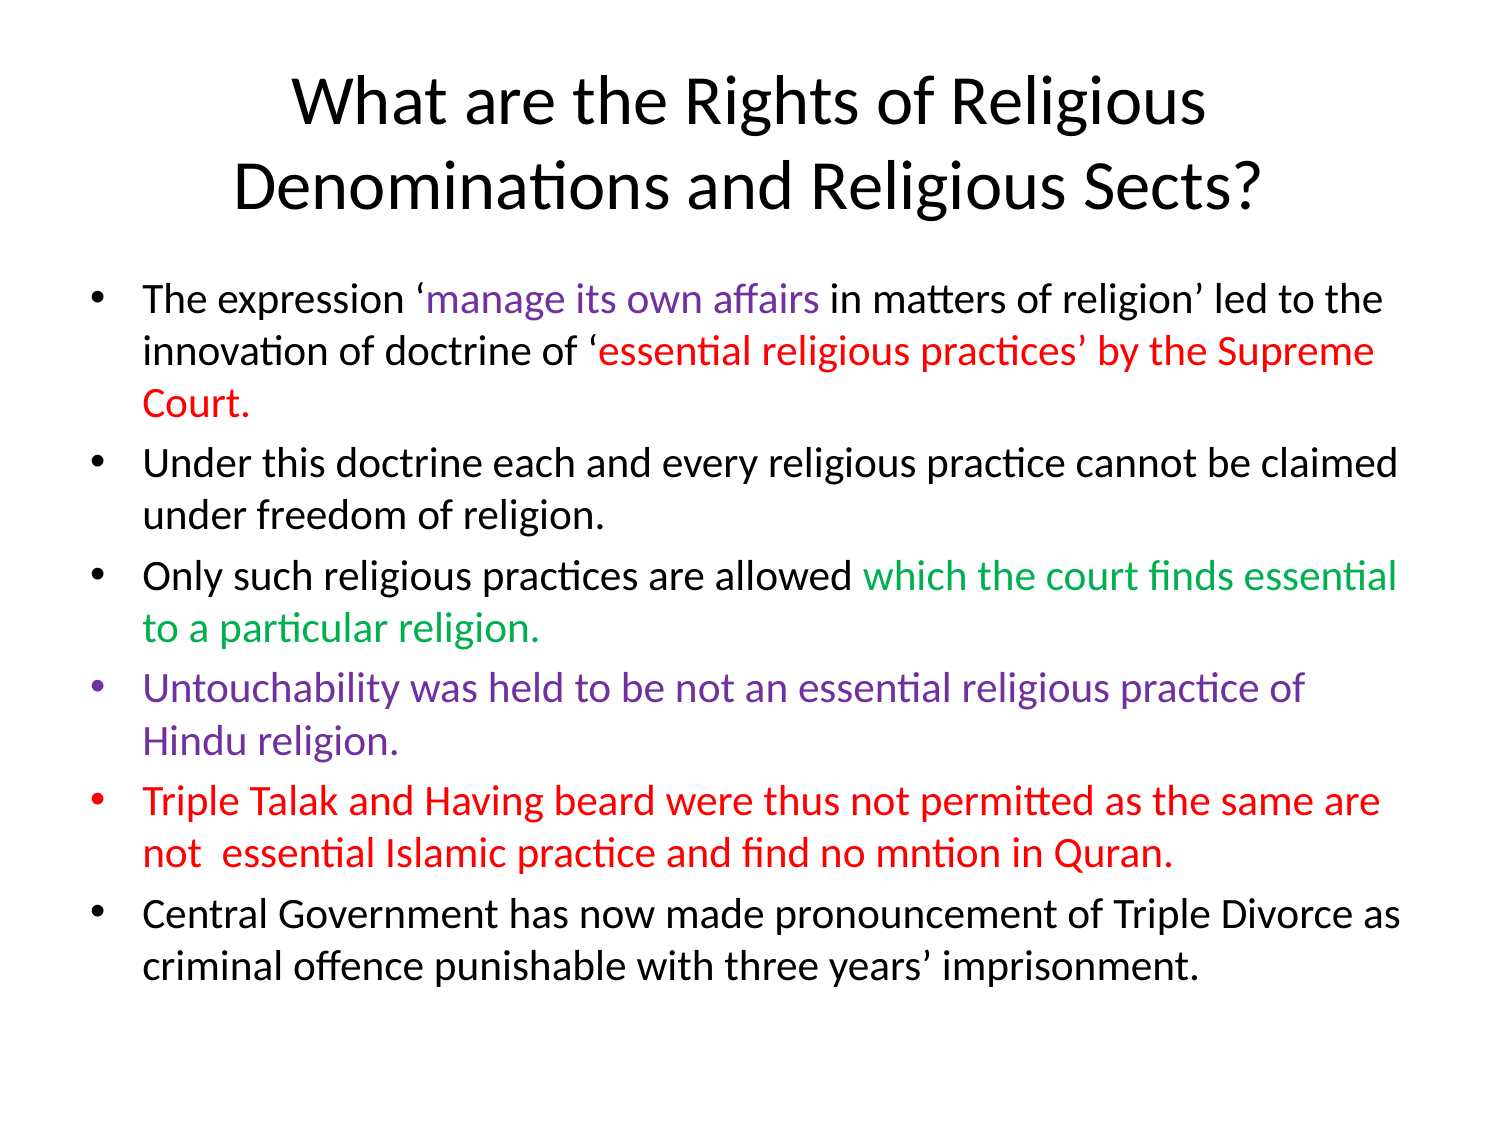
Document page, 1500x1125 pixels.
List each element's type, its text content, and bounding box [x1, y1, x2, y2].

title What are the Rights of Religious Denominations and Religious Sects? [75, 45, 1425, 233]
list The expression ‘manage its own affairs in matters of religion’ led to the innovation of doctrine of ‘essential religious practices’ by the Supreme Court. Under this doctrine each and every religious practice cannot be claimed under freedom of religion. Only such religious practices are allowed which the court finds essential to a particular religion. Untouchability was held to be not an essential religious practice of Hindu religion. Triple Talak and Having beard were thus not permitted as the same are not essential Islamic practice and find no mntion in Quran. Central Government has now made pronouncement of Triple Divorce as criminal offence punishable with three years’ imprisonment. [75, 262, 1425, 1005]
